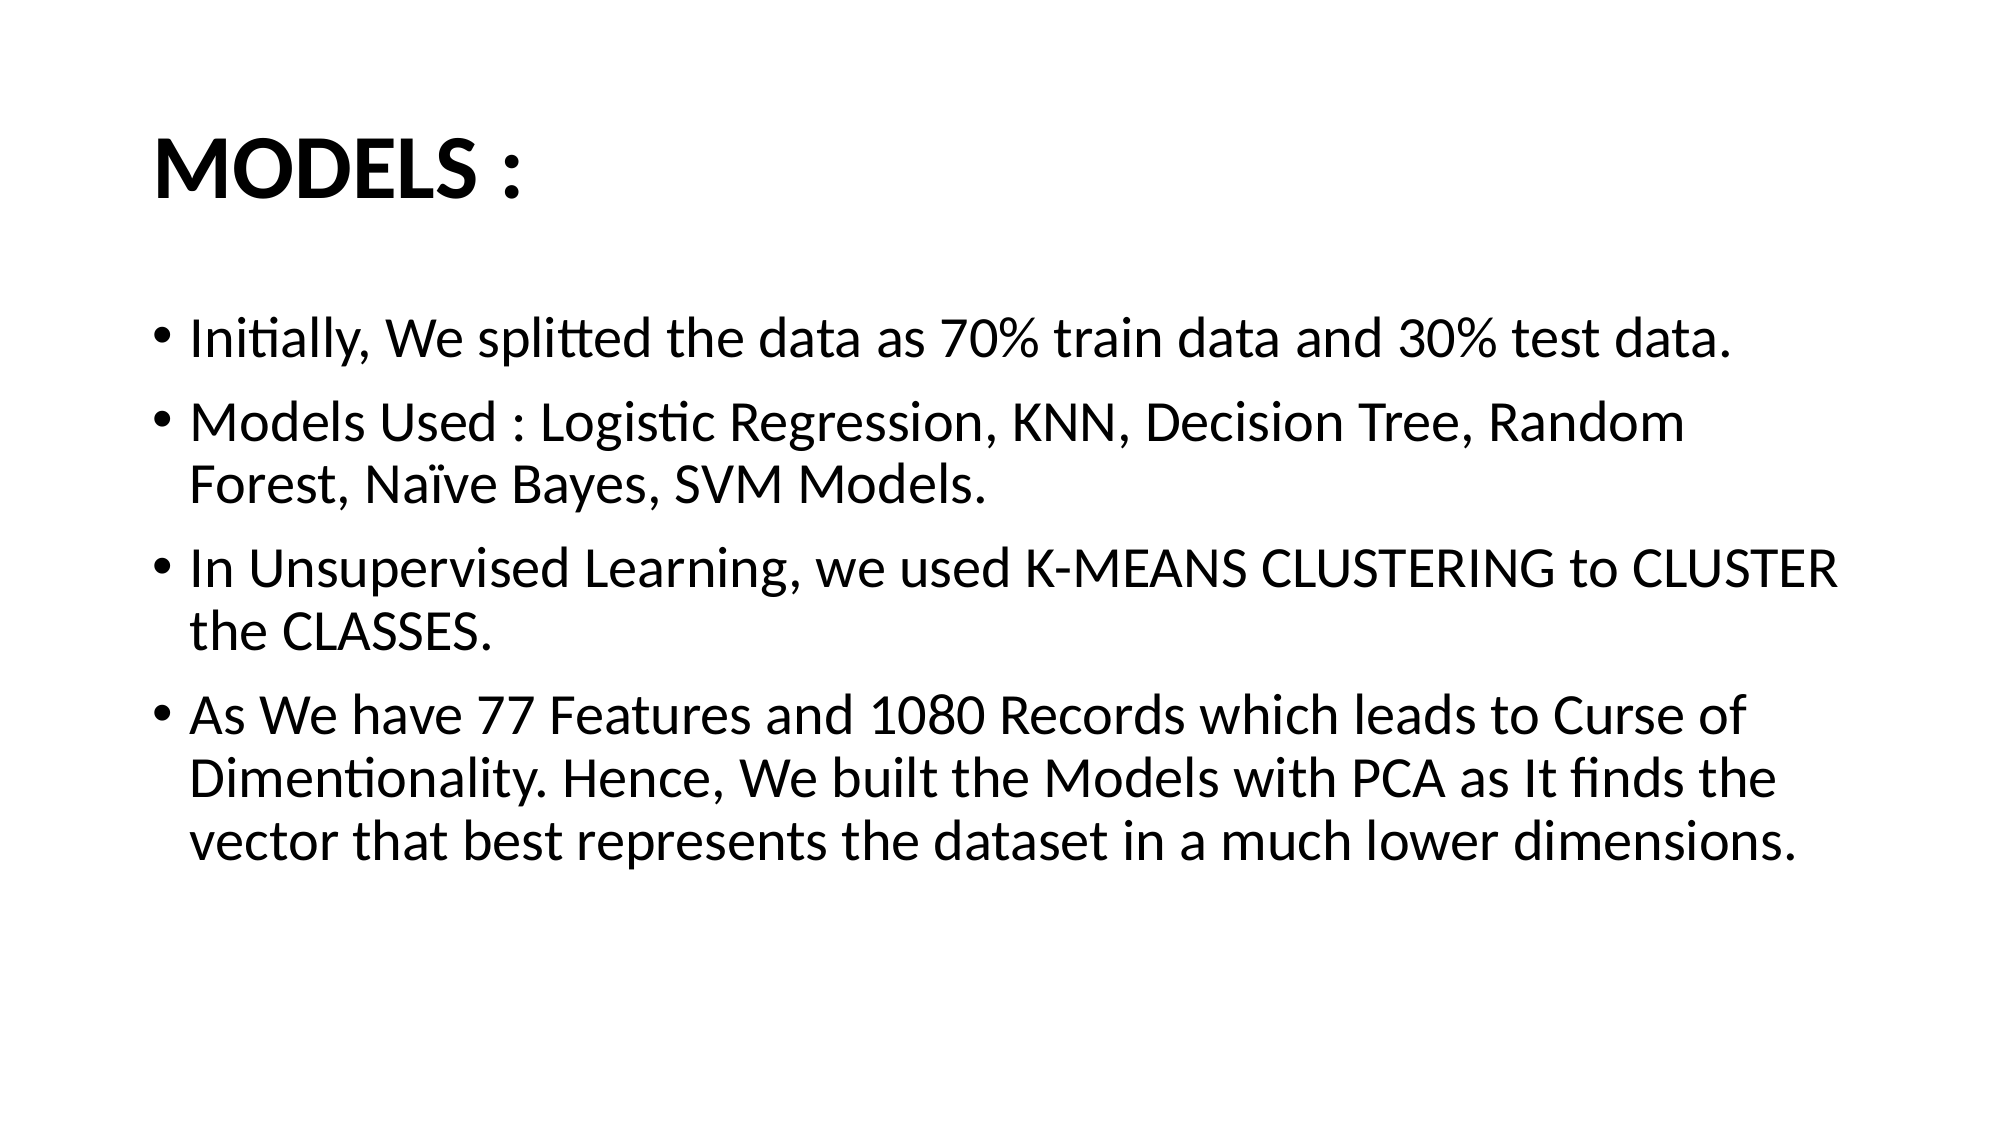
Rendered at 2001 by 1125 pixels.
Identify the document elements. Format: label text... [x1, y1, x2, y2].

list Initially, We splitted the data as 70% train data and 30% test data. Models Used : Logistic Regression, KNN, Decision Tree, Random Forest, Naïve Bayes, SVM Models. In Unsupervised Learning, we used K-MEANS CLUSTERING to CLUSTER the CLASSES. As We have 77 Features and 1080 Records which leads to Curse of Dimentionality. Hence, We built the Models with PCA as It finds the vector that best represents the dataset in a much lower dimensions. [137, 299, 1863, 1014]
title MODELS : [137, 59, 1863, 278]
